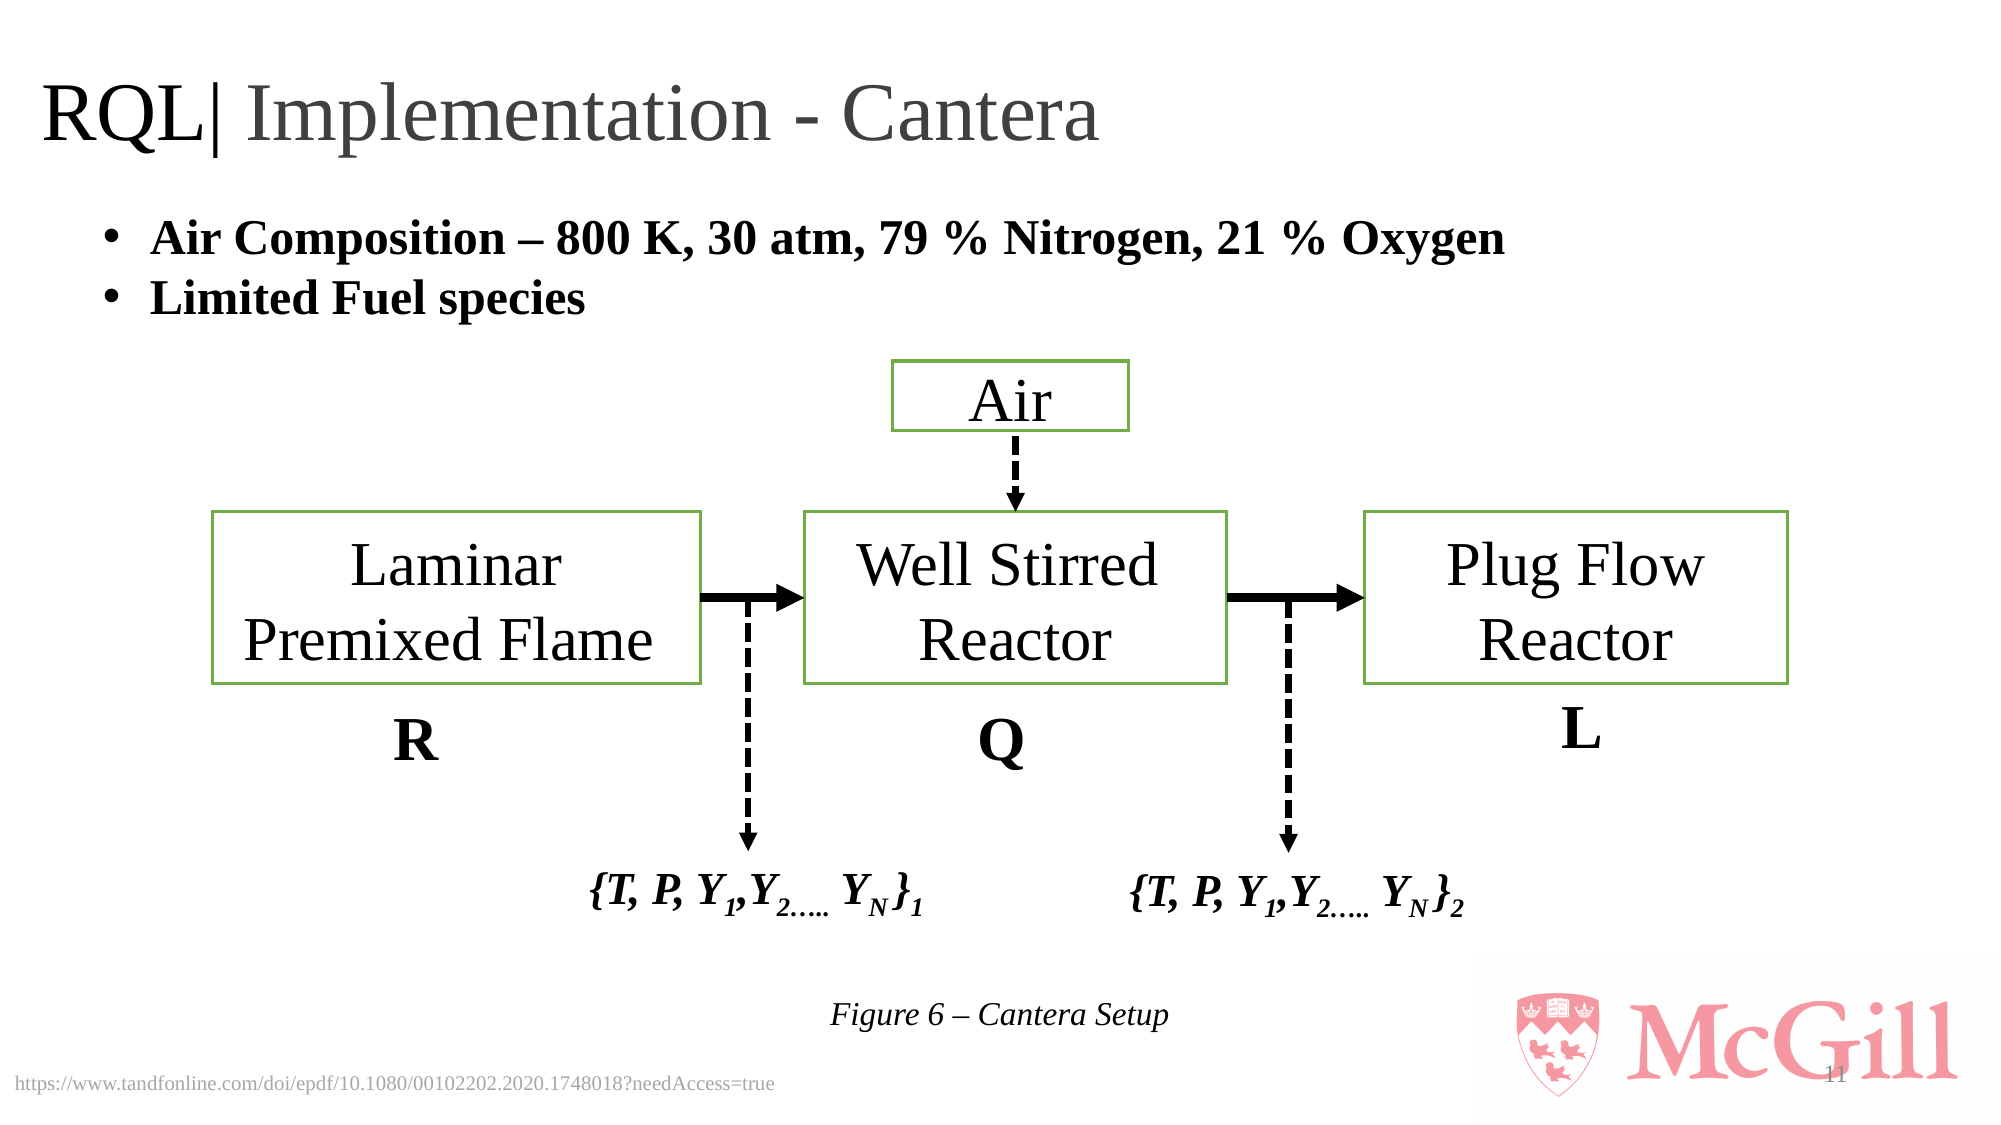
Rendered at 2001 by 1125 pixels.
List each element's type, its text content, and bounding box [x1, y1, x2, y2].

text_box Air Composition – 800 K, 30 atm, 79 % Nitrogen, 21 % Oxygen Limited Fuel species [88, 197, 1700, 333]
slide_number 11 [1412, 1042, 1863, 1062]
text_box Figure 6 – Cantera Setup [633, 984, 1367, 1040]
text_box https://www.tandfonline.com/doi/epdf/10.1080/00102202.2020.1748018?needAccess=true [0, 1062, 1940, 1102]
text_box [212, 361, 1788, 924]
title RQL| Implementation - Cantera [26, 4, 1924, 223]
